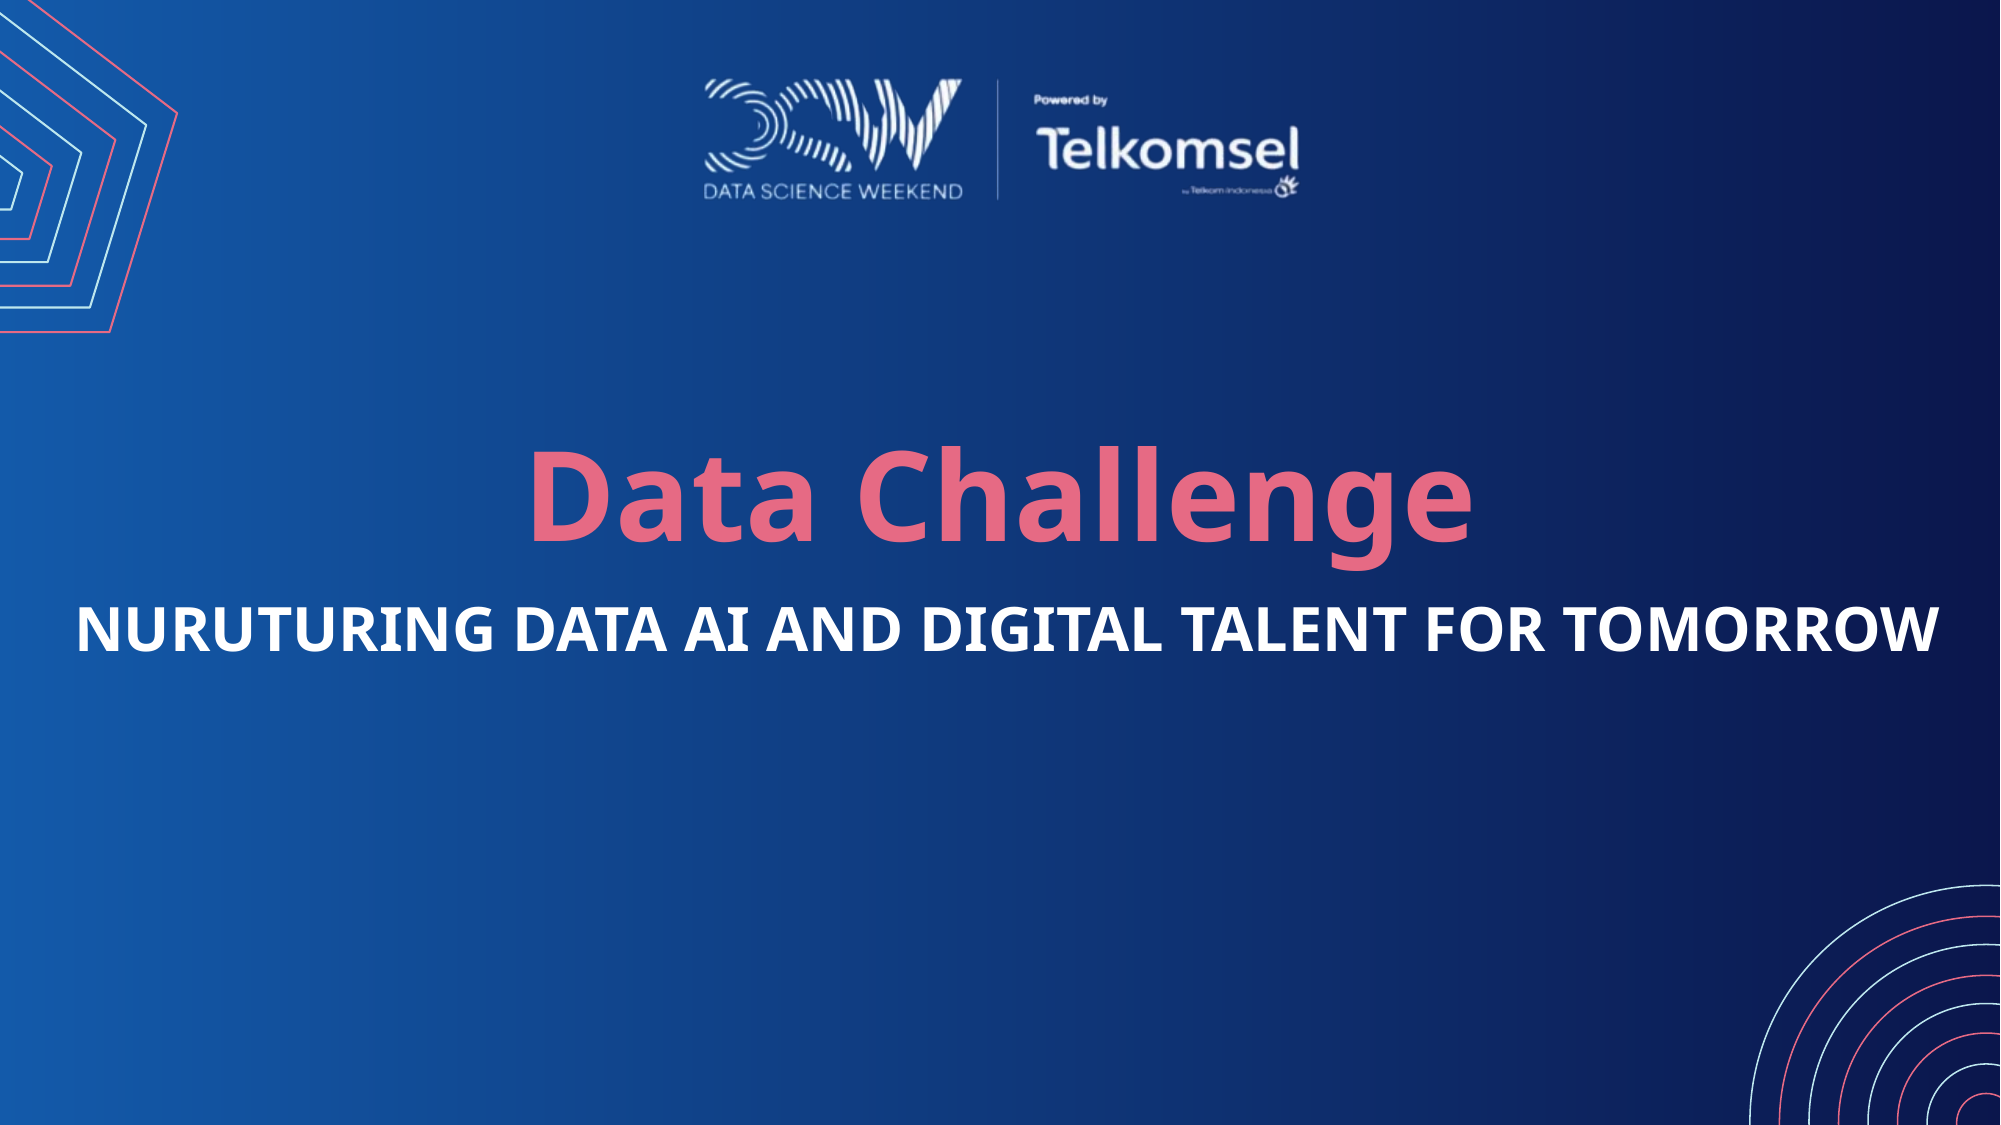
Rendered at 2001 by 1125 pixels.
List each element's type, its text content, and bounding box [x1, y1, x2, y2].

subtitle NURUTURING DATA AI AND DIGITAL TALENT FOR TOMORROW [0, 590, 2000, 688]
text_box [1749, 885, 2000, 1125]
picture [632, 0, 1368, 282]
title Data Challenge [249, 184, 1750, 576]
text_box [0, 0, 178, 333]
